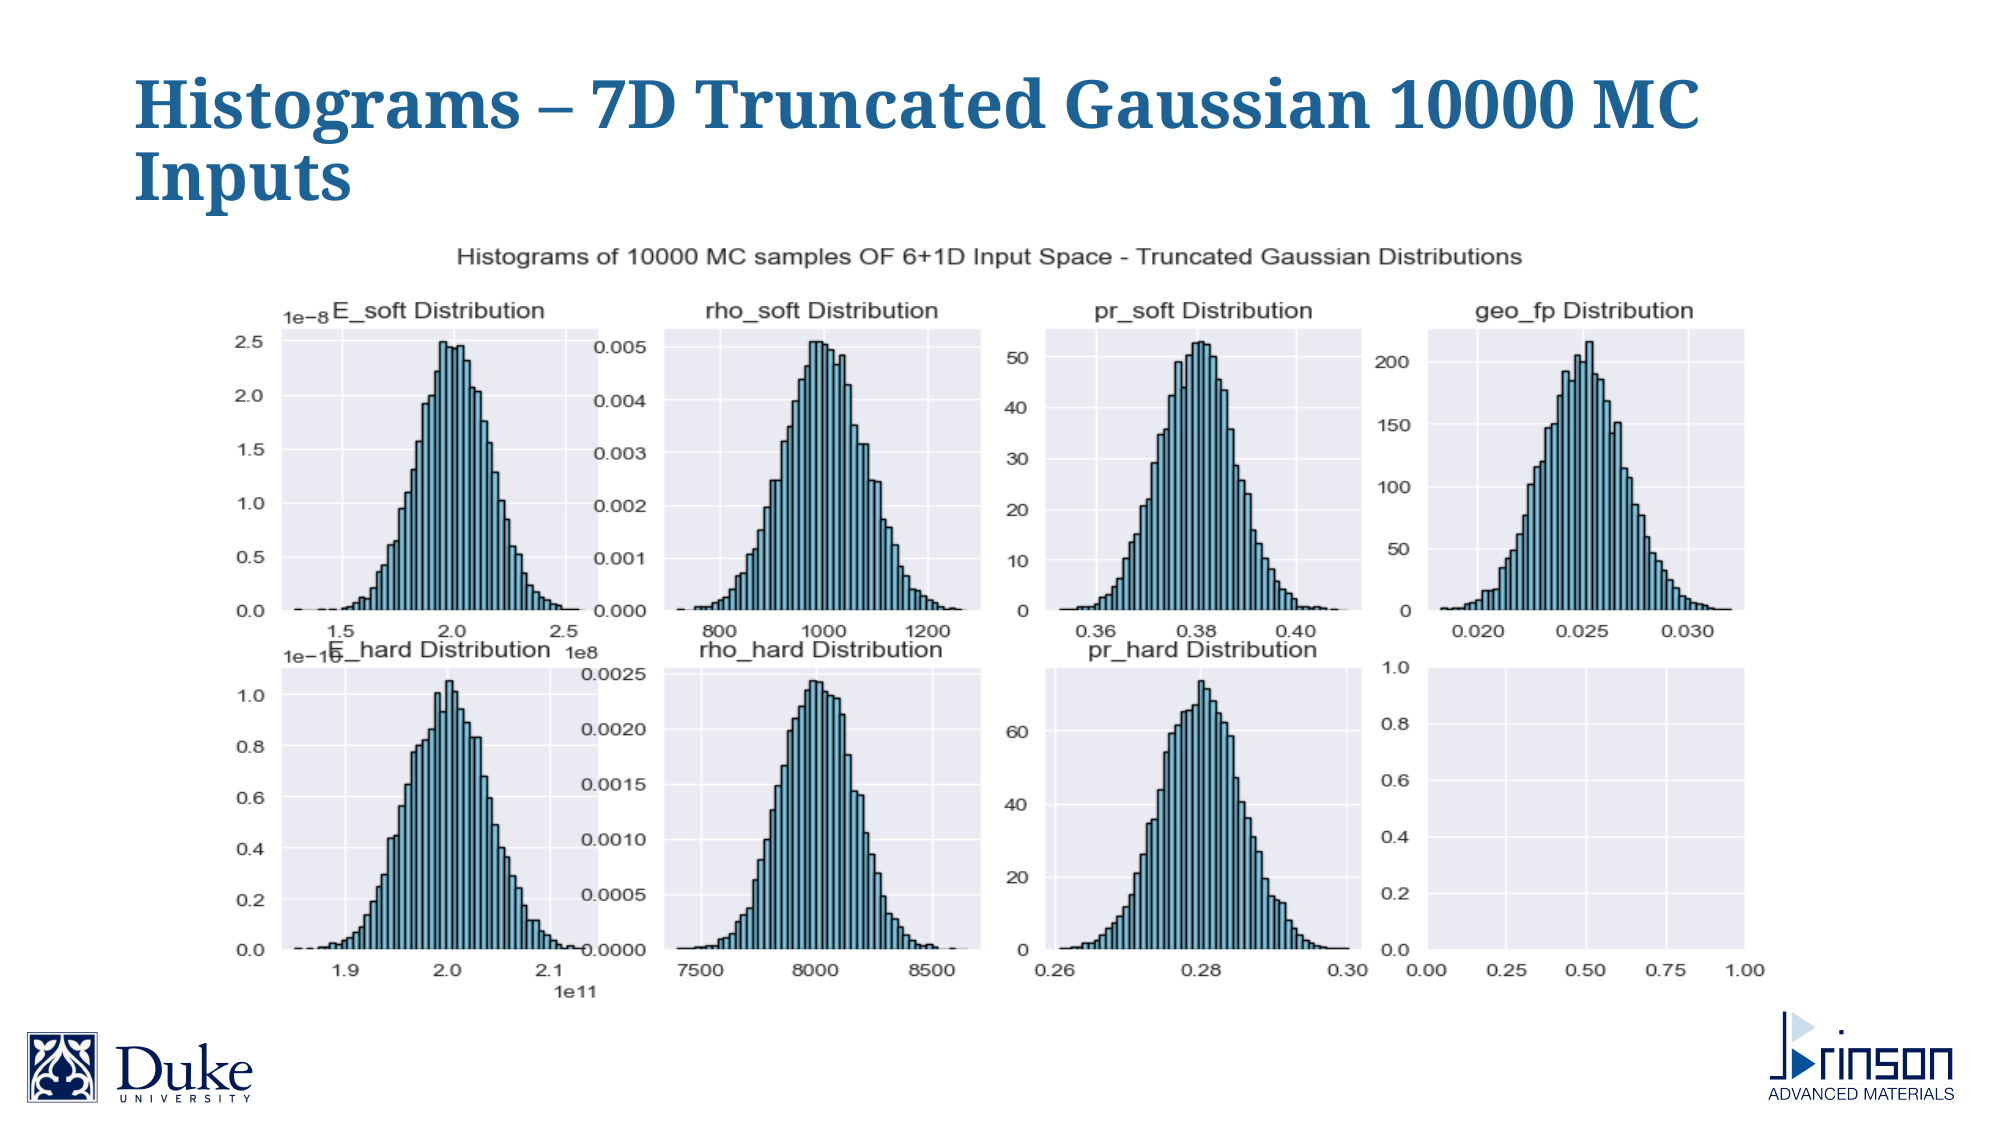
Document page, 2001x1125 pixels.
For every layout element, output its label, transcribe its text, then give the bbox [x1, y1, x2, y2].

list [219, 235, 1781, 1014]
picture [27, 1032, 98, 1103]
picture [1768, 1011, 1957, 1108]
picture [115, 1042, 253, 1103]
title Histograms – 7D Truncated Gaussian 10000 MC Inputs [119, 55, 1881, 230]
